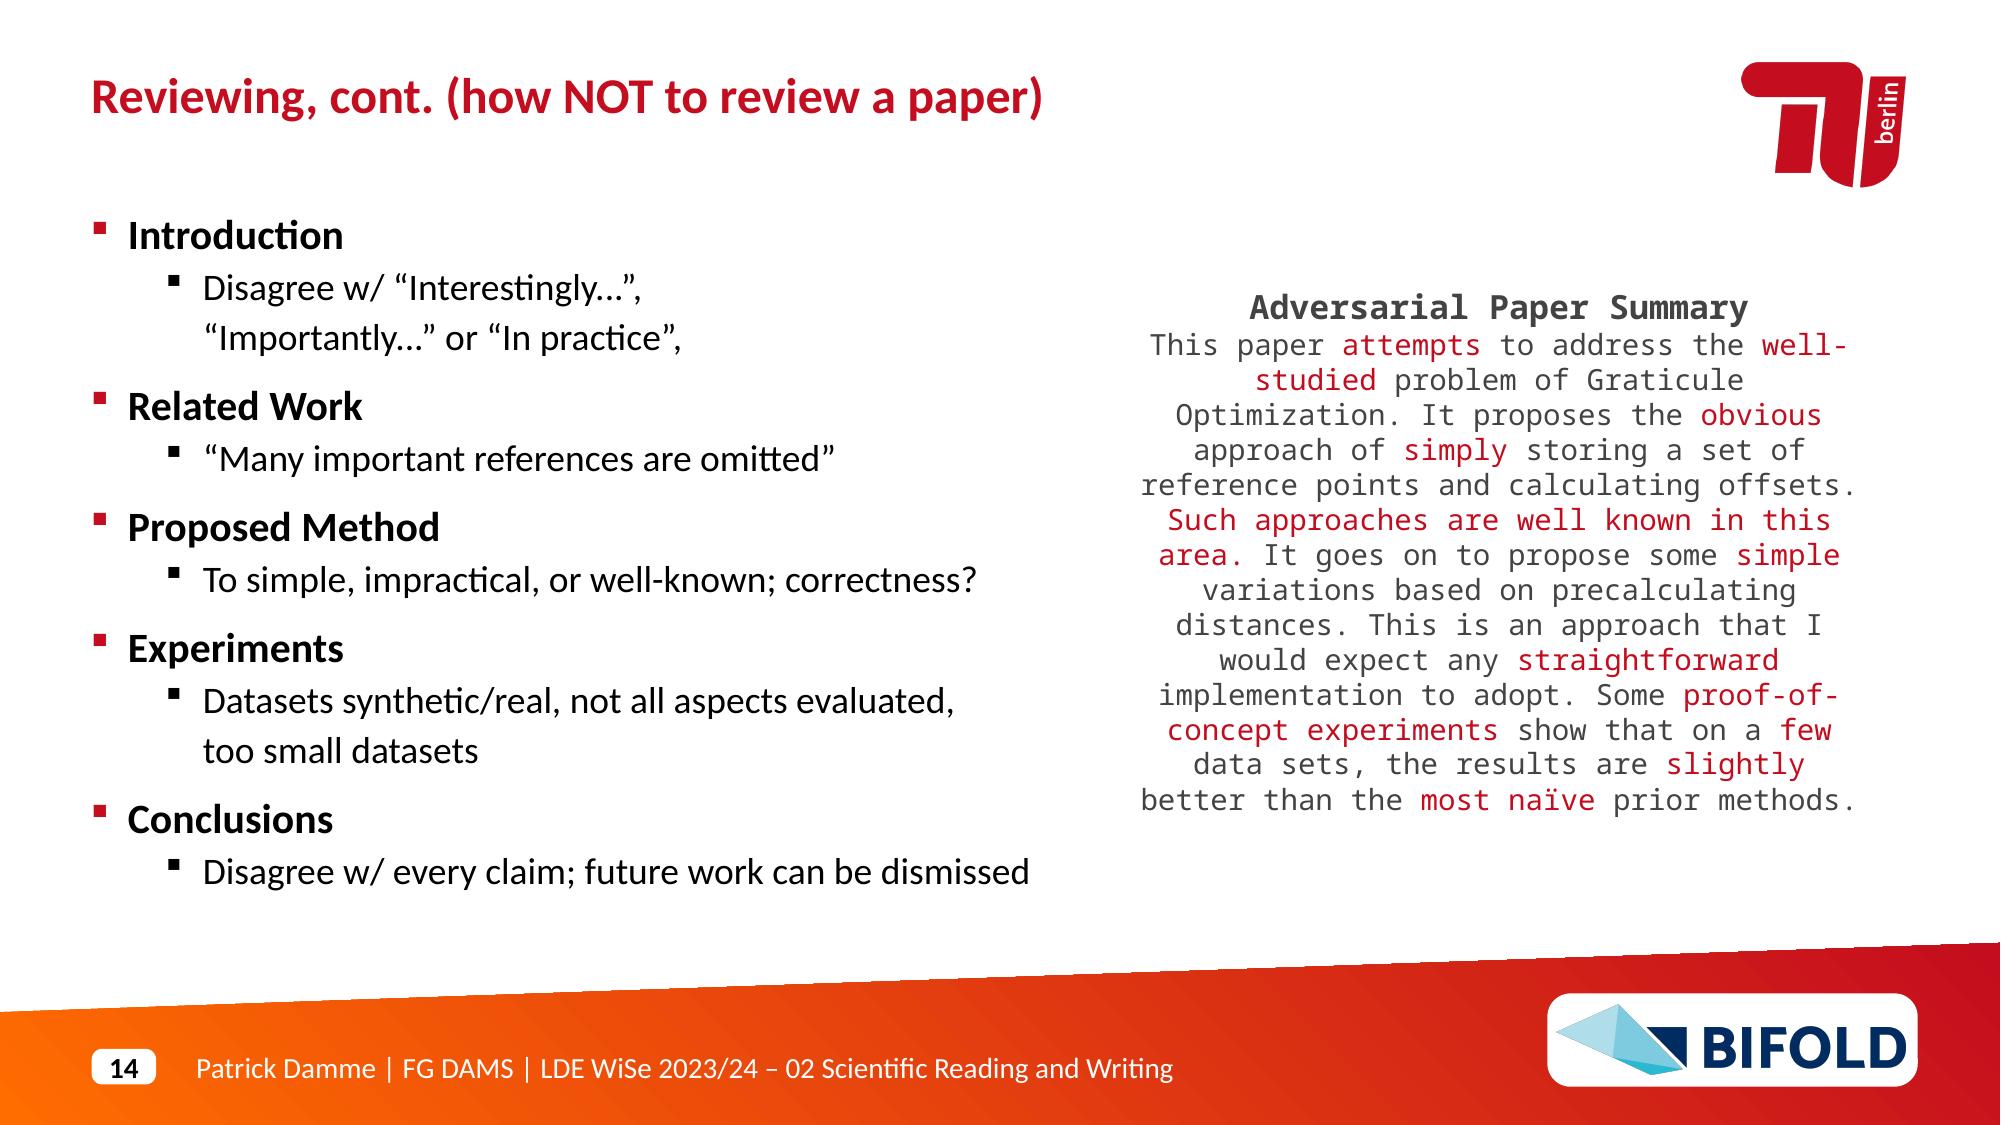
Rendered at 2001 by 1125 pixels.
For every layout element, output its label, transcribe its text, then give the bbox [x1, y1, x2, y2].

text_box Adversarial Paper Summary This paper attempts to address the well-studied problem of Graticule Optimization. It proposes the obvious approach of simply storing a set of reference points and calculating offsets. Such approaches are well known in this area. It goes on to propose some simple variations based on precalculating distances. This is an approach that I would expect any straightforward implementation to adopt. Some proof-of-concept experiments show that on a few data sets, the results are slightly better than the most naïve prior methods. [1132, 279, 1867, 824]
picture [1556, 1004, 1906, 1075]
list Introduction Disagree w/ “Interestingly...”, “Importantly...” or “In practice”, Related Work “Many important references are omitted” Proposed Method To simple, impractical, or well-known; correctness? Experiments Datasets synthetic/real, not all aspects evaluated, too small datasets Conclusions Disagree w/ every claim; future work can be dismissed [90, 208, 1908, 948]
list Reviewing, cont. (how NOT to review a paper) [91, 65, 1455, 183]
picture [1741, 62, 1906, 188]
